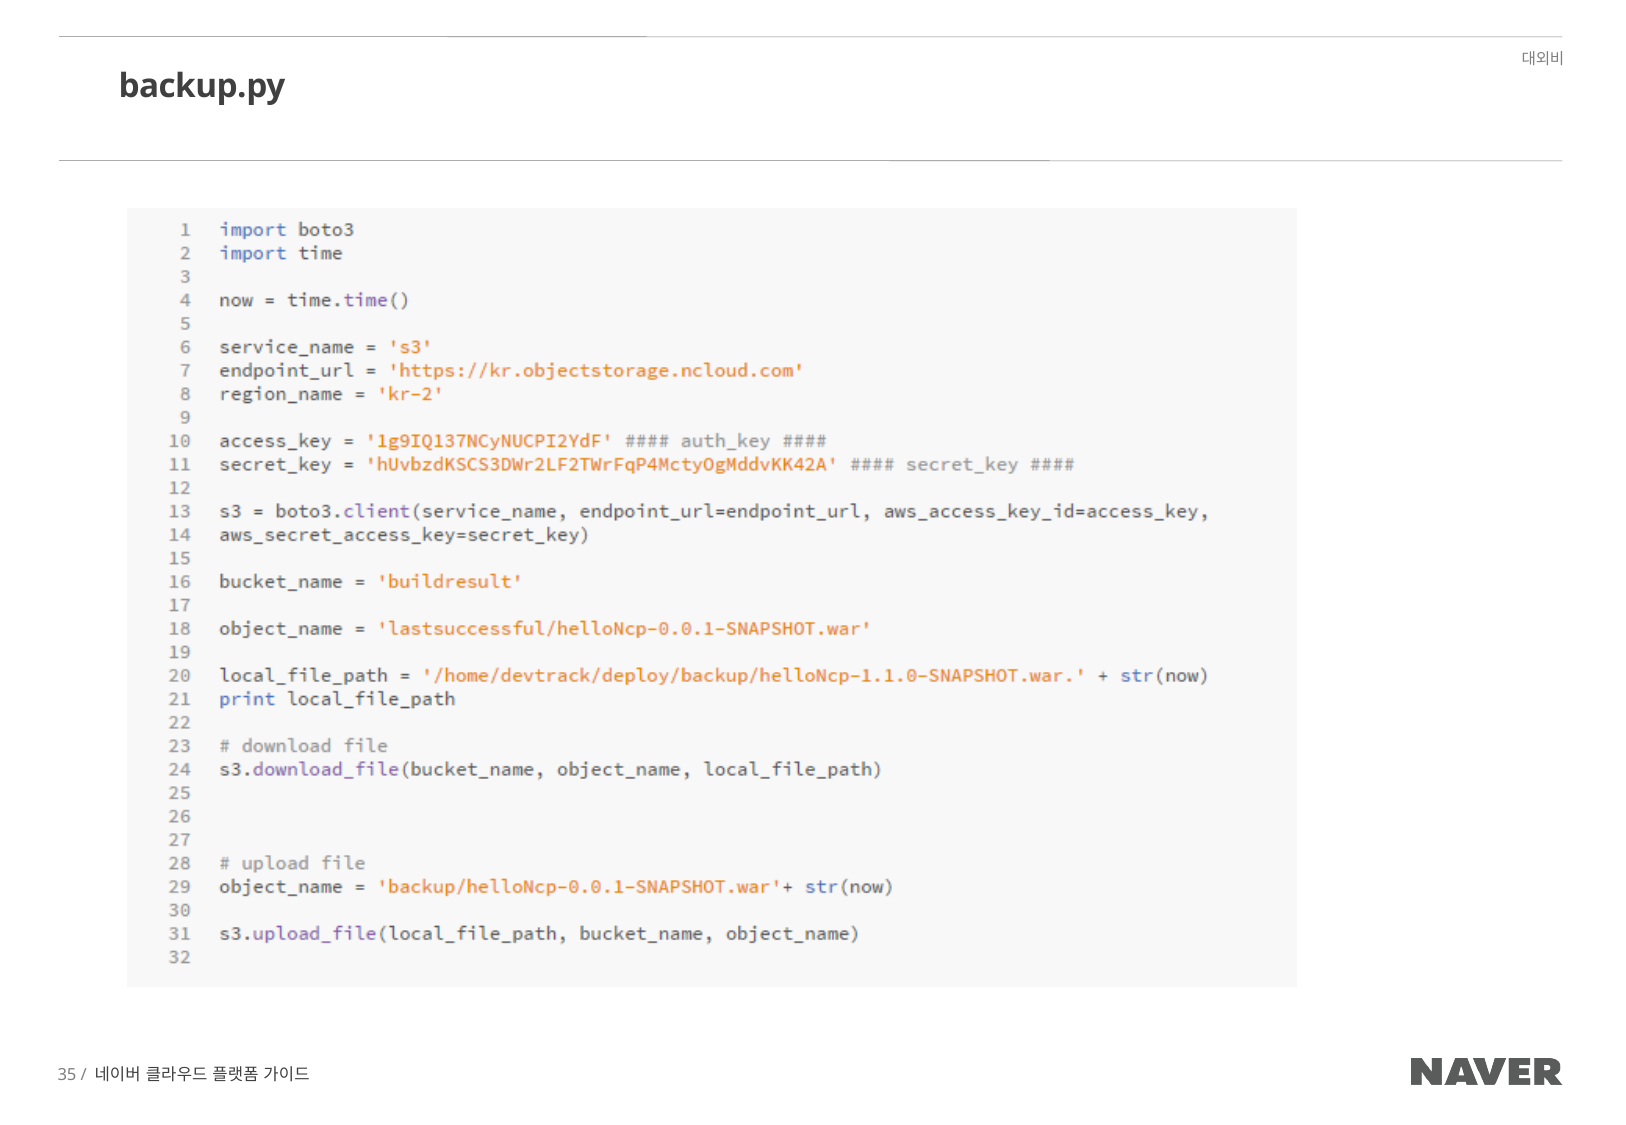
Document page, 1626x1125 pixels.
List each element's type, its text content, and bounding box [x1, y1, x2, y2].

picture [127, 207, 1297, 987]
title backup.py [103, 49, 1522, 109]
picture [1411, 1058, 1563, 1085]
